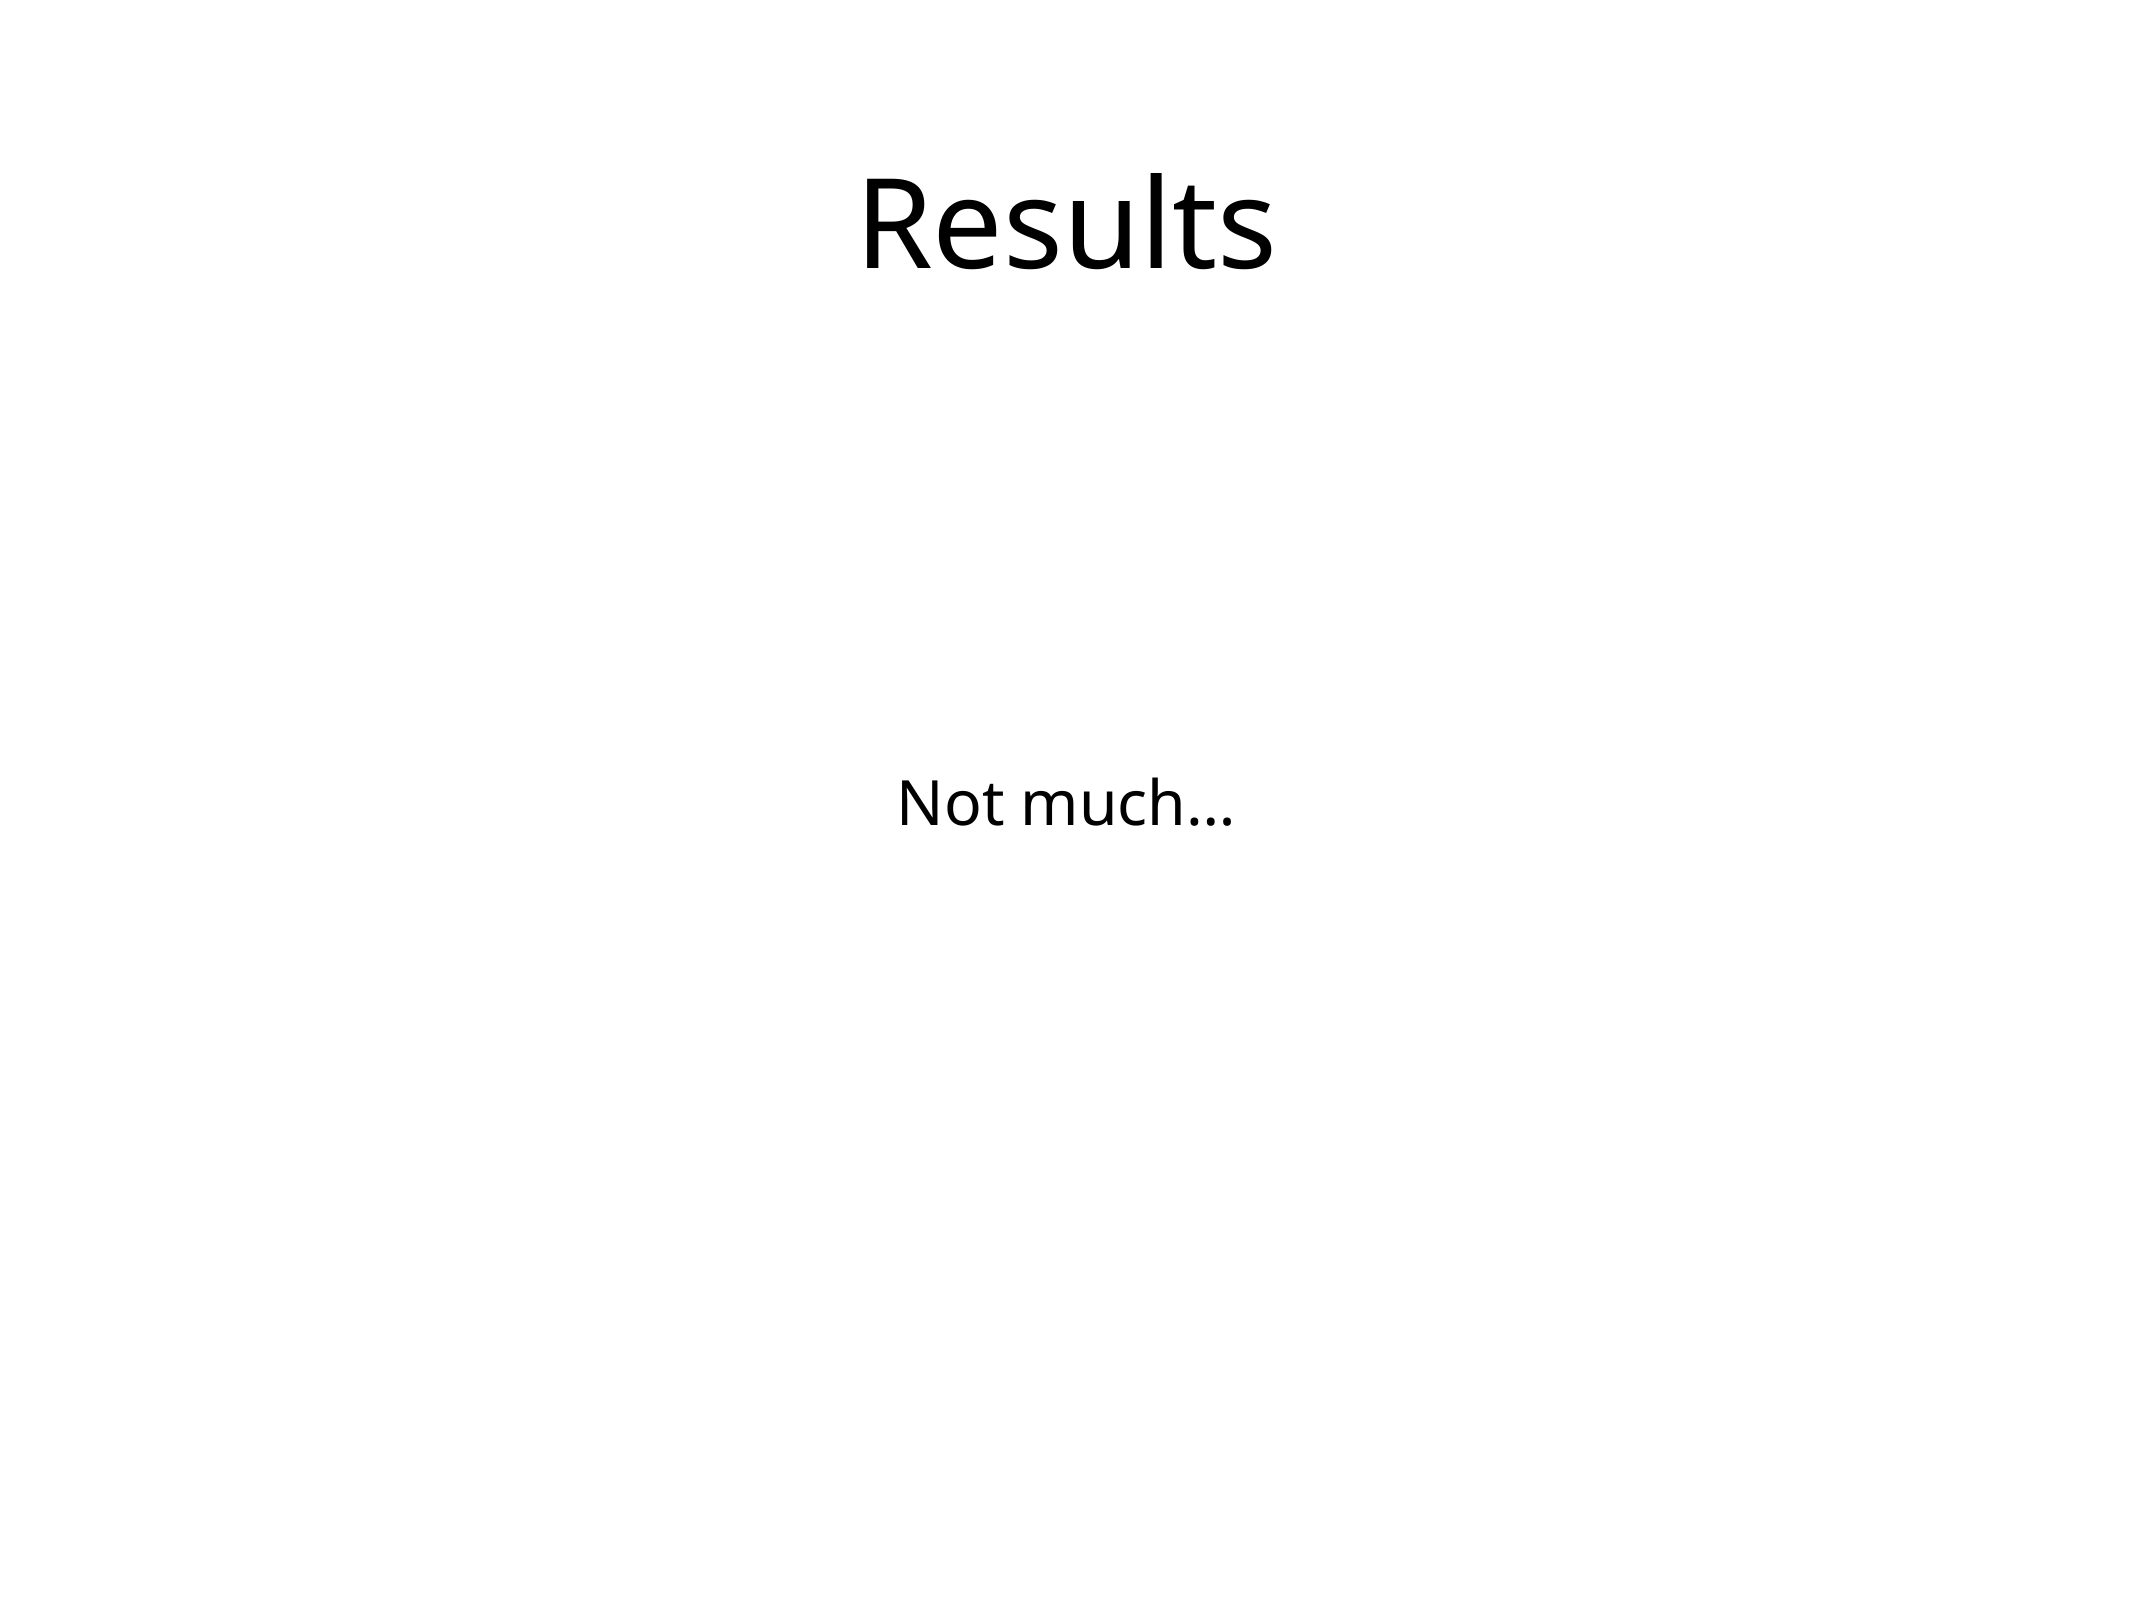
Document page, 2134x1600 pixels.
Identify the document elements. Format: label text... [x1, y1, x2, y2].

title Results [155, 41, 1978, 397]
text_box Not much… [888, 754, 1245, 846]
